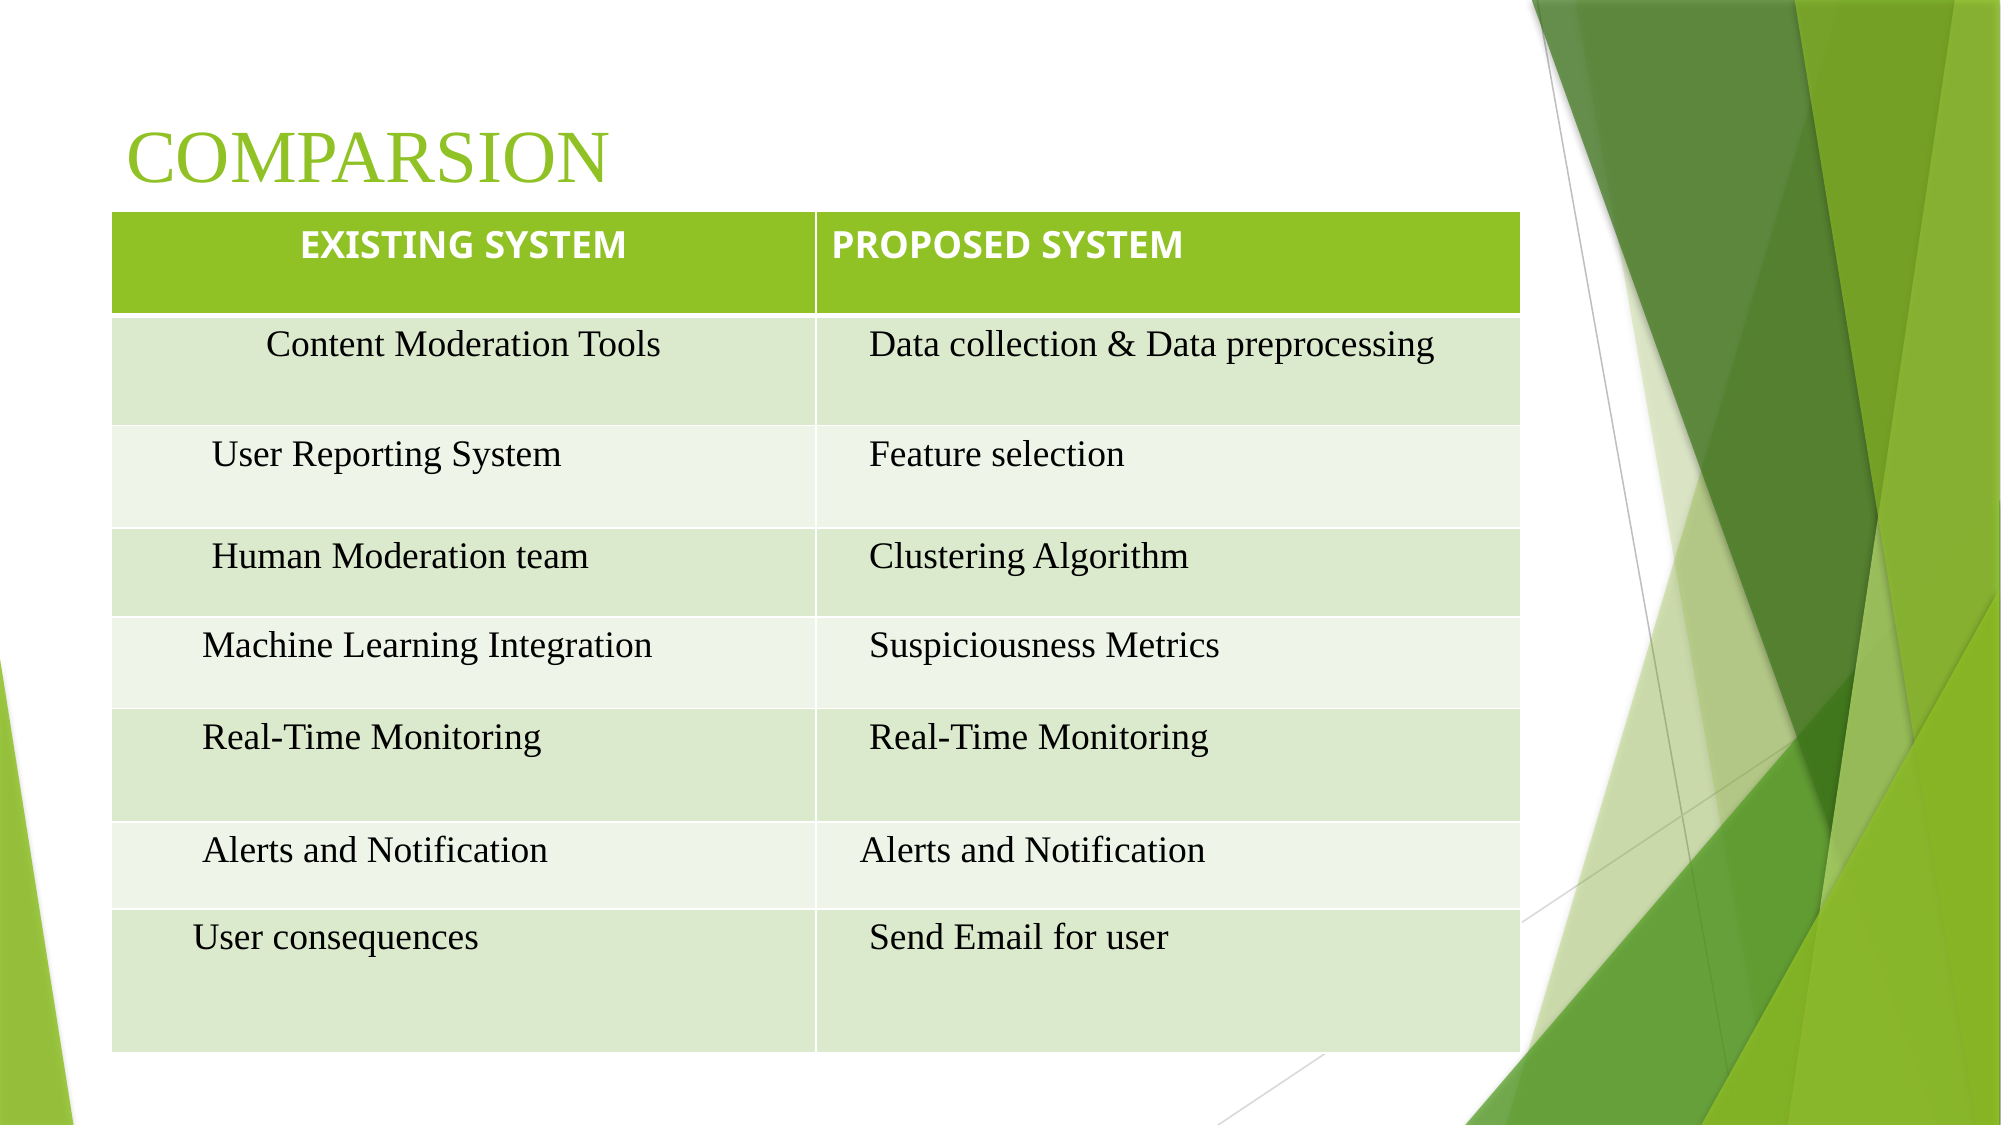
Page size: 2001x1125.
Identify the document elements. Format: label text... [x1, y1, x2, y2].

table_cell Data collection & Data preprocessing [817, 318, 1520, 425]
table_cell Feature selection [817, 426, 1520, 527]
table_cell Content Moderation Tools [112, 318, 815, 425]
table_cell Send Email for user [817, 910, 1520, 1052]
table_cell Real-Time Monitoring [112, 709, 815, 821]
table_cell Alerts and Notification [817, 823, 1520, 908]
table_cell User Reporting System [112, 426, 815, 527]
table_header PROPOSED SYSTEM [817, 212, 1520, 313]
table_cell Suspiciousness Metrics [817, 618, 1520, 708]
table_cell Real-Time Monitoring [817, 709, 1520, 821]
table_cell Clustering Algorithm [817, 529, 1520, 616]
table_cell Alerts and Notification [112, 823, 815, 908]
title COMPARSION [111, 99, 1562, 212]
table_cell User consequences [112, 910, 815, 1052]
table_cell Human Moderation team [112, 529, 815, 616]
table_cell Machine Learning Integration [112, 618, 815, 708]
table_header EXISTING SYSTEM [112, 212, 815, 313]
